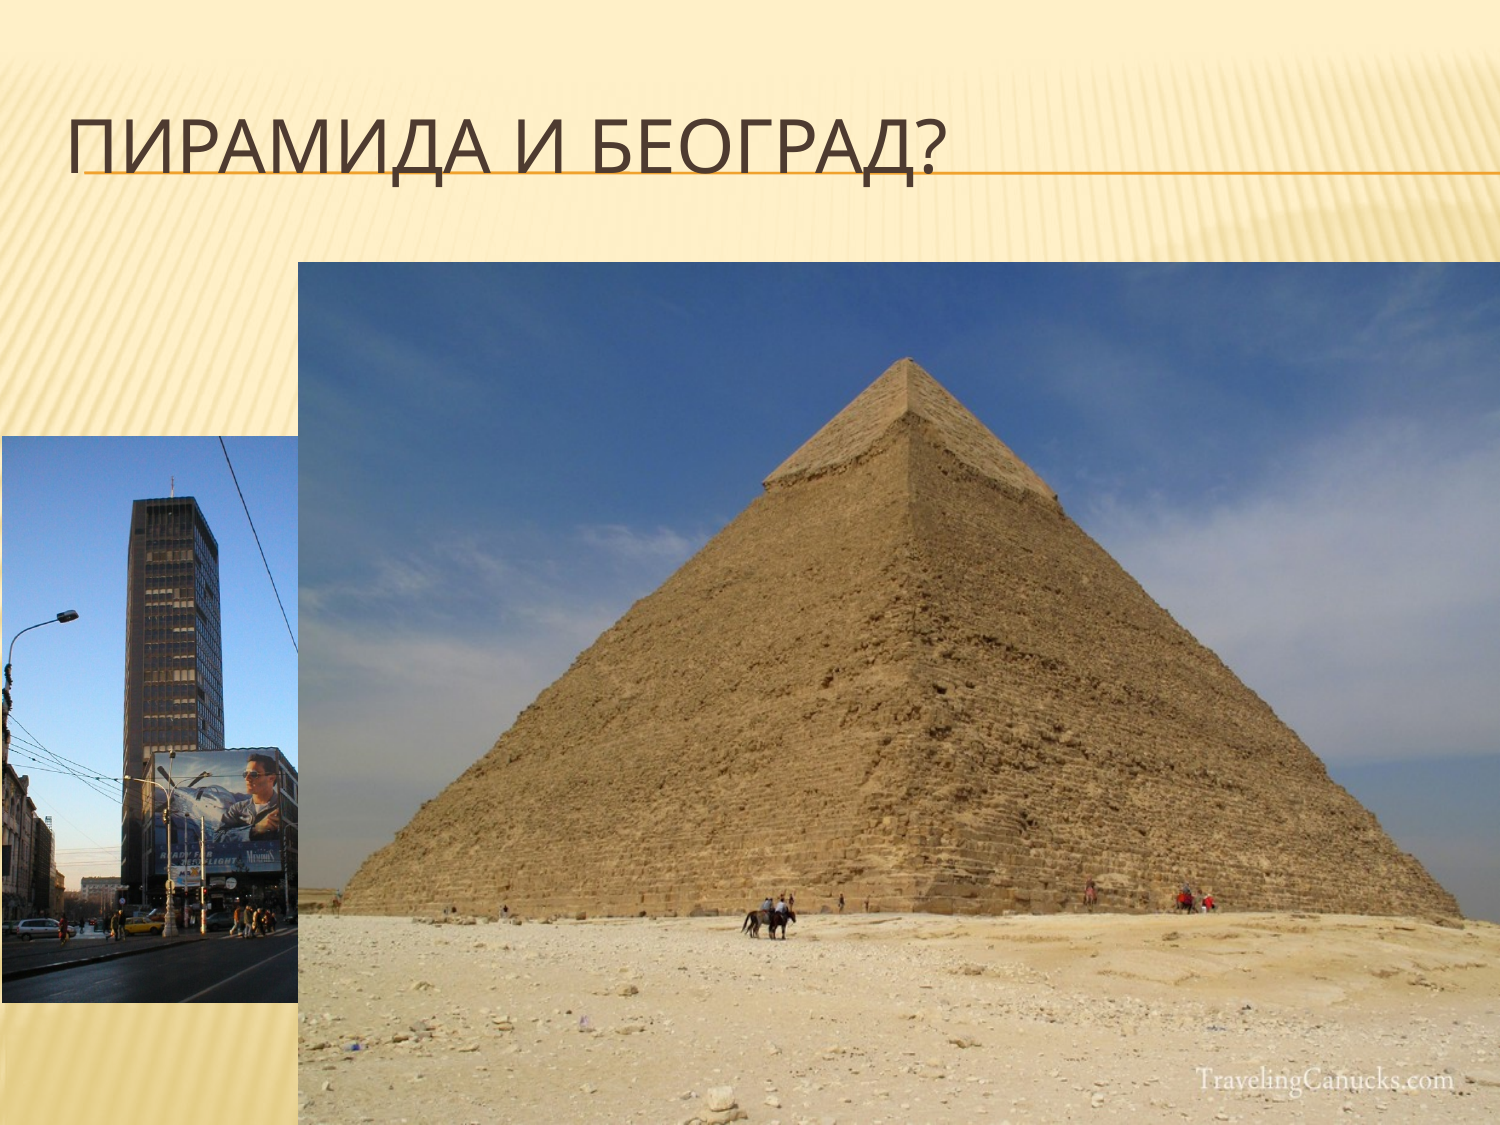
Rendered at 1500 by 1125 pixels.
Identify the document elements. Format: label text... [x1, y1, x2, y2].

picture [2, 435, 296, 1004]
picture [298, 262, 1500, 1125]
title Пирамида и Београд? [50, 75, 1475, 213]
